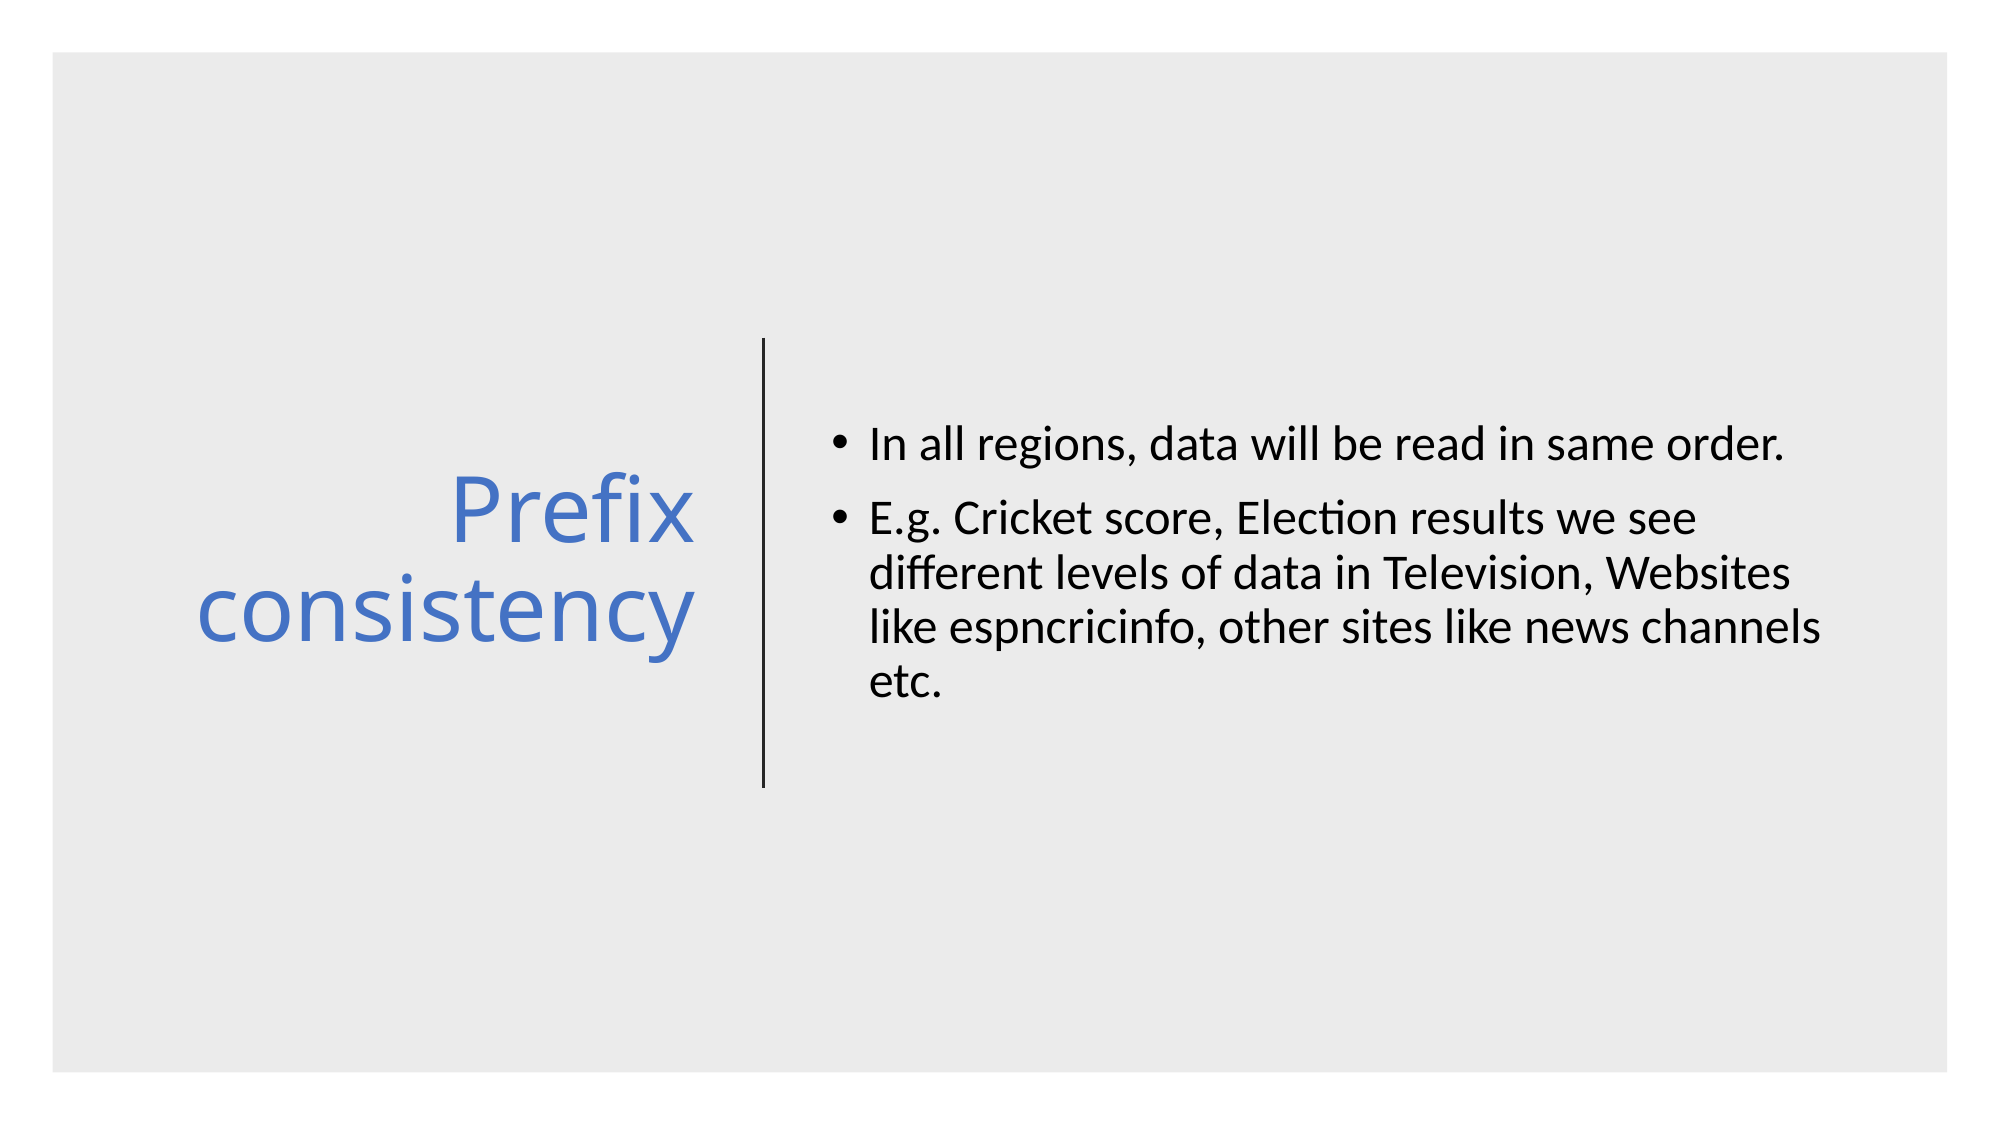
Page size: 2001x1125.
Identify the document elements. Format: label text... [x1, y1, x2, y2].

text_box [52, 51, 1948, 1073]
list In all regions, data will be read in same order. E.g. Cricket score, Election results we see different levels of data in Television, Websites like espncricinfo, other sites like news channels etc. [816, 158, 1863, 967]
title Prefix consistency [137, 158, 711, 967]
